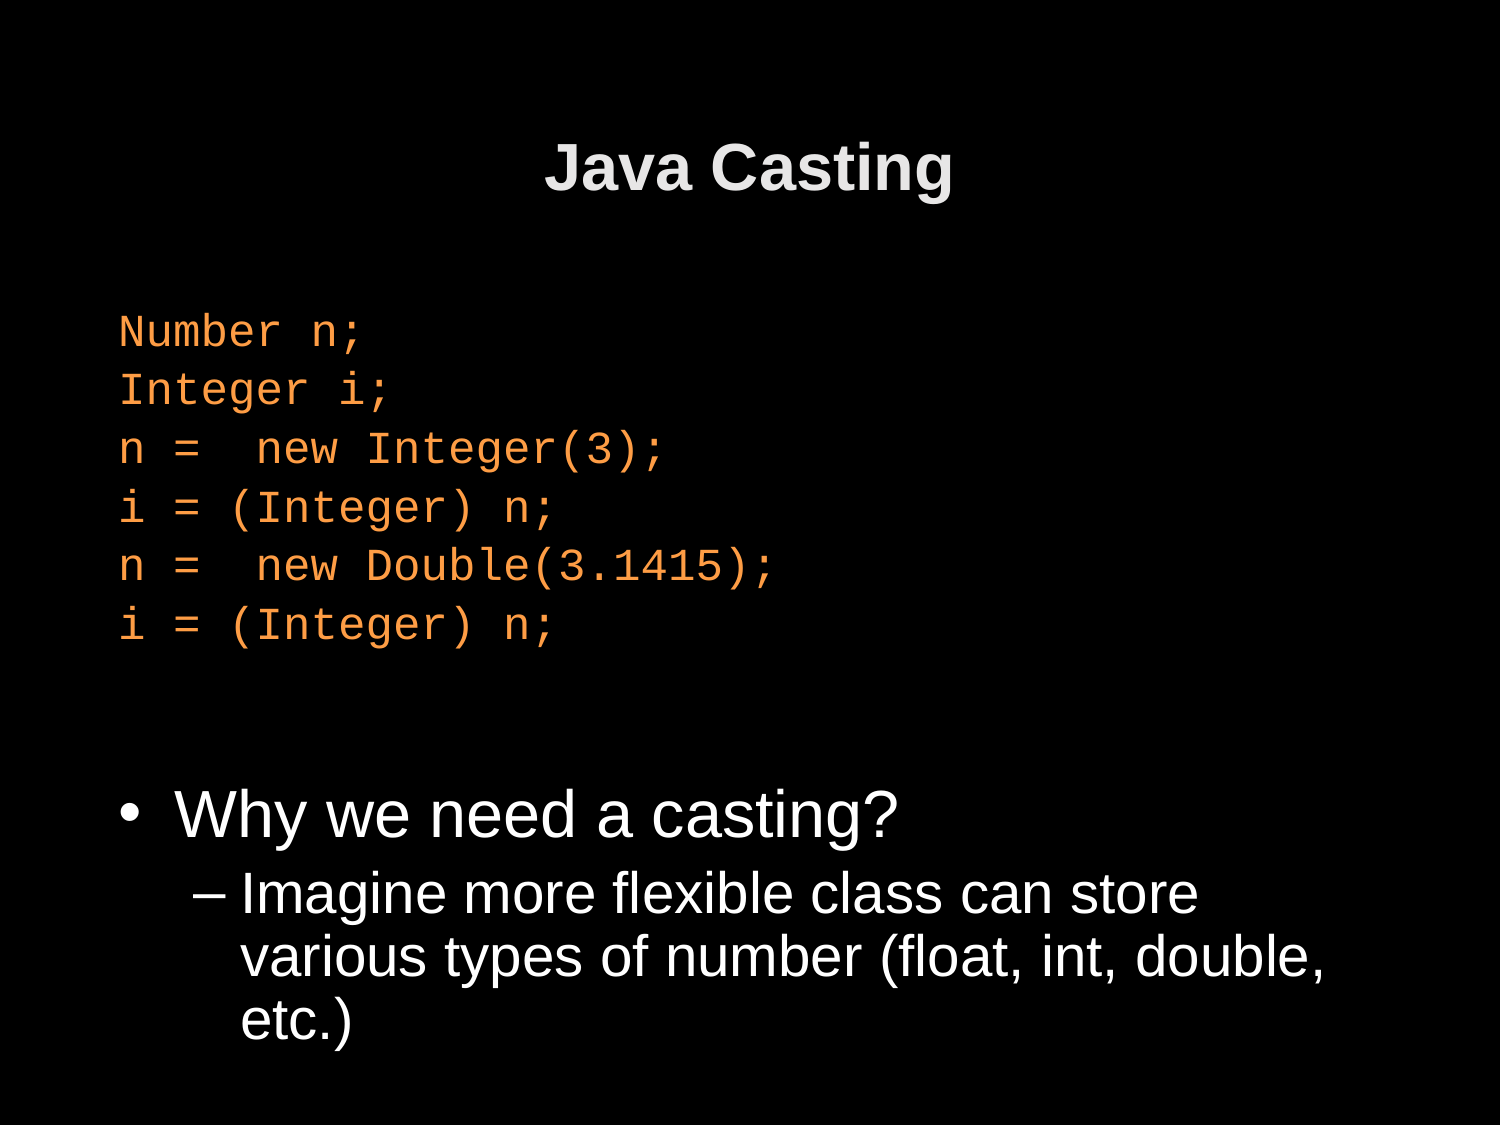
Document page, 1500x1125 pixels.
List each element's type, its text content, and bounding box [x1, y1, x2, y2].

list Number n; Integer i; n = new Integer(3); i = (Integer) n; n = new Double(3.1415); i = (Integer) n; Why we need a casting? Imagine more flexible class can store various types of number (float, int, double, etc.) [103, 299, 1397, 1014]
title Java Casting [103, 59, 1397, 278]
